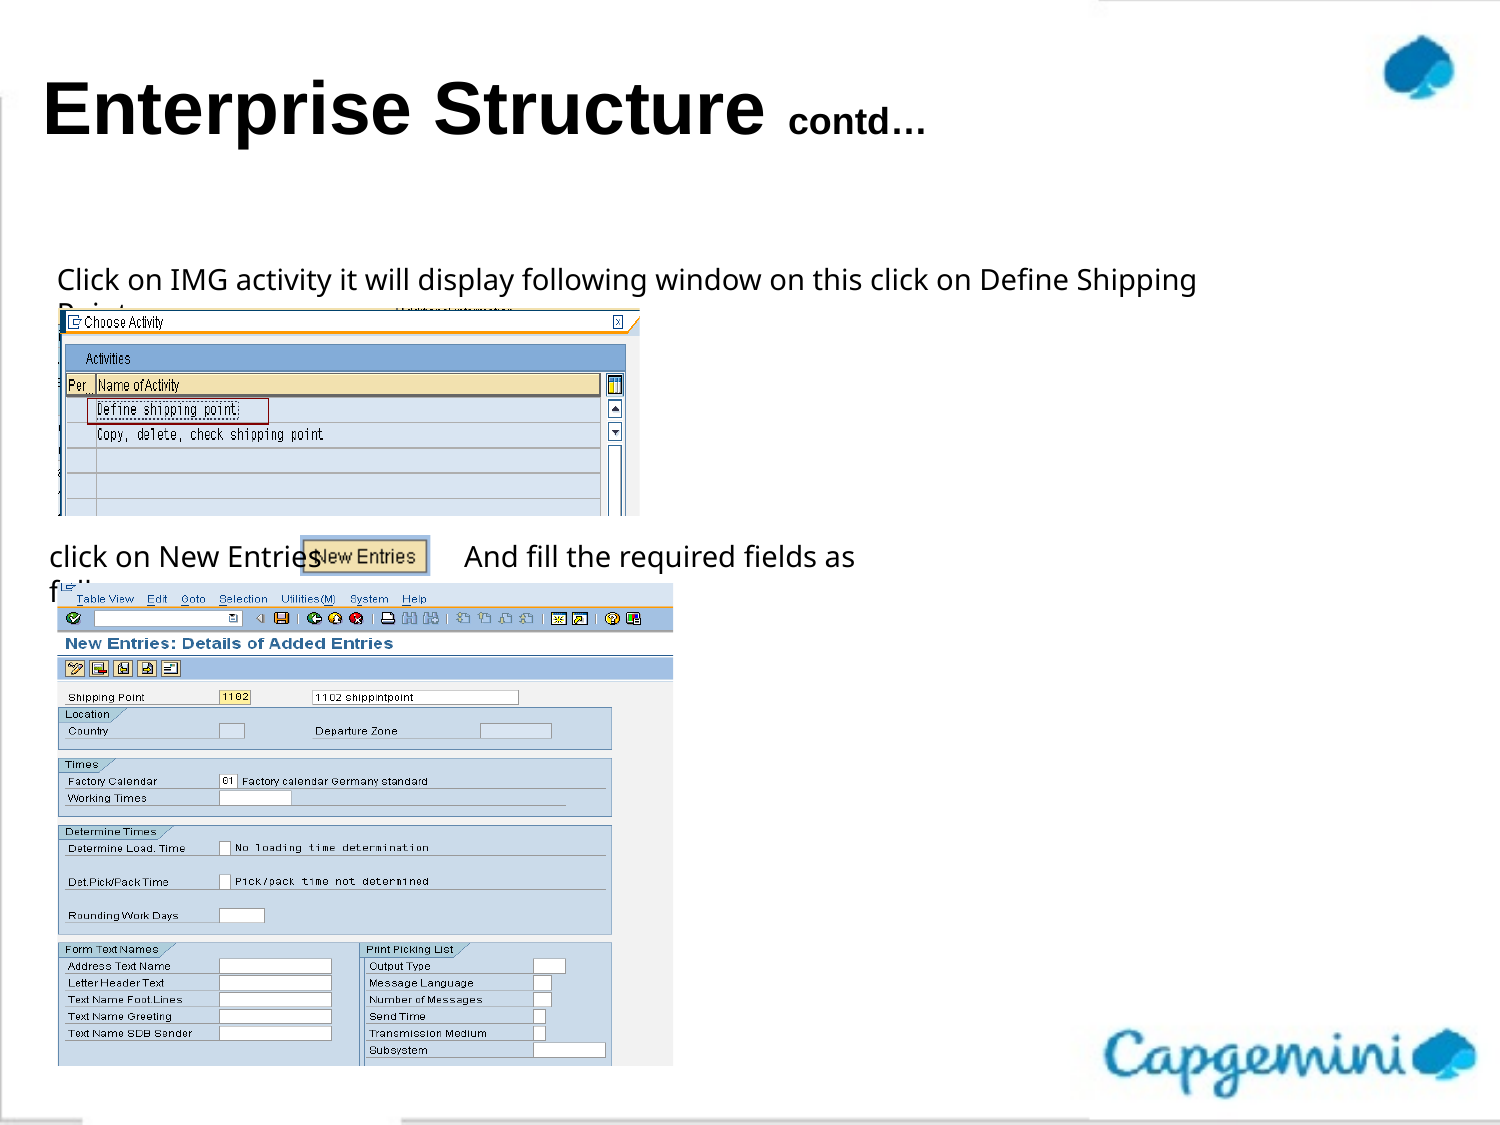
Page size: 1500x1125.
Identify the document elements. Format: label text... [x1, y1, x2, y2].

text_box Click on IMG activity it will display following window on this click on Define Shipping Point. [42, 253, 1238, 339]
text_box click on New Entries And fill the required fields as follow [34, 530, 947, 616]
title Enterprise Structure contd… [41, 58, 1476, 170]
picture [0, 0, 1500, 1125]
